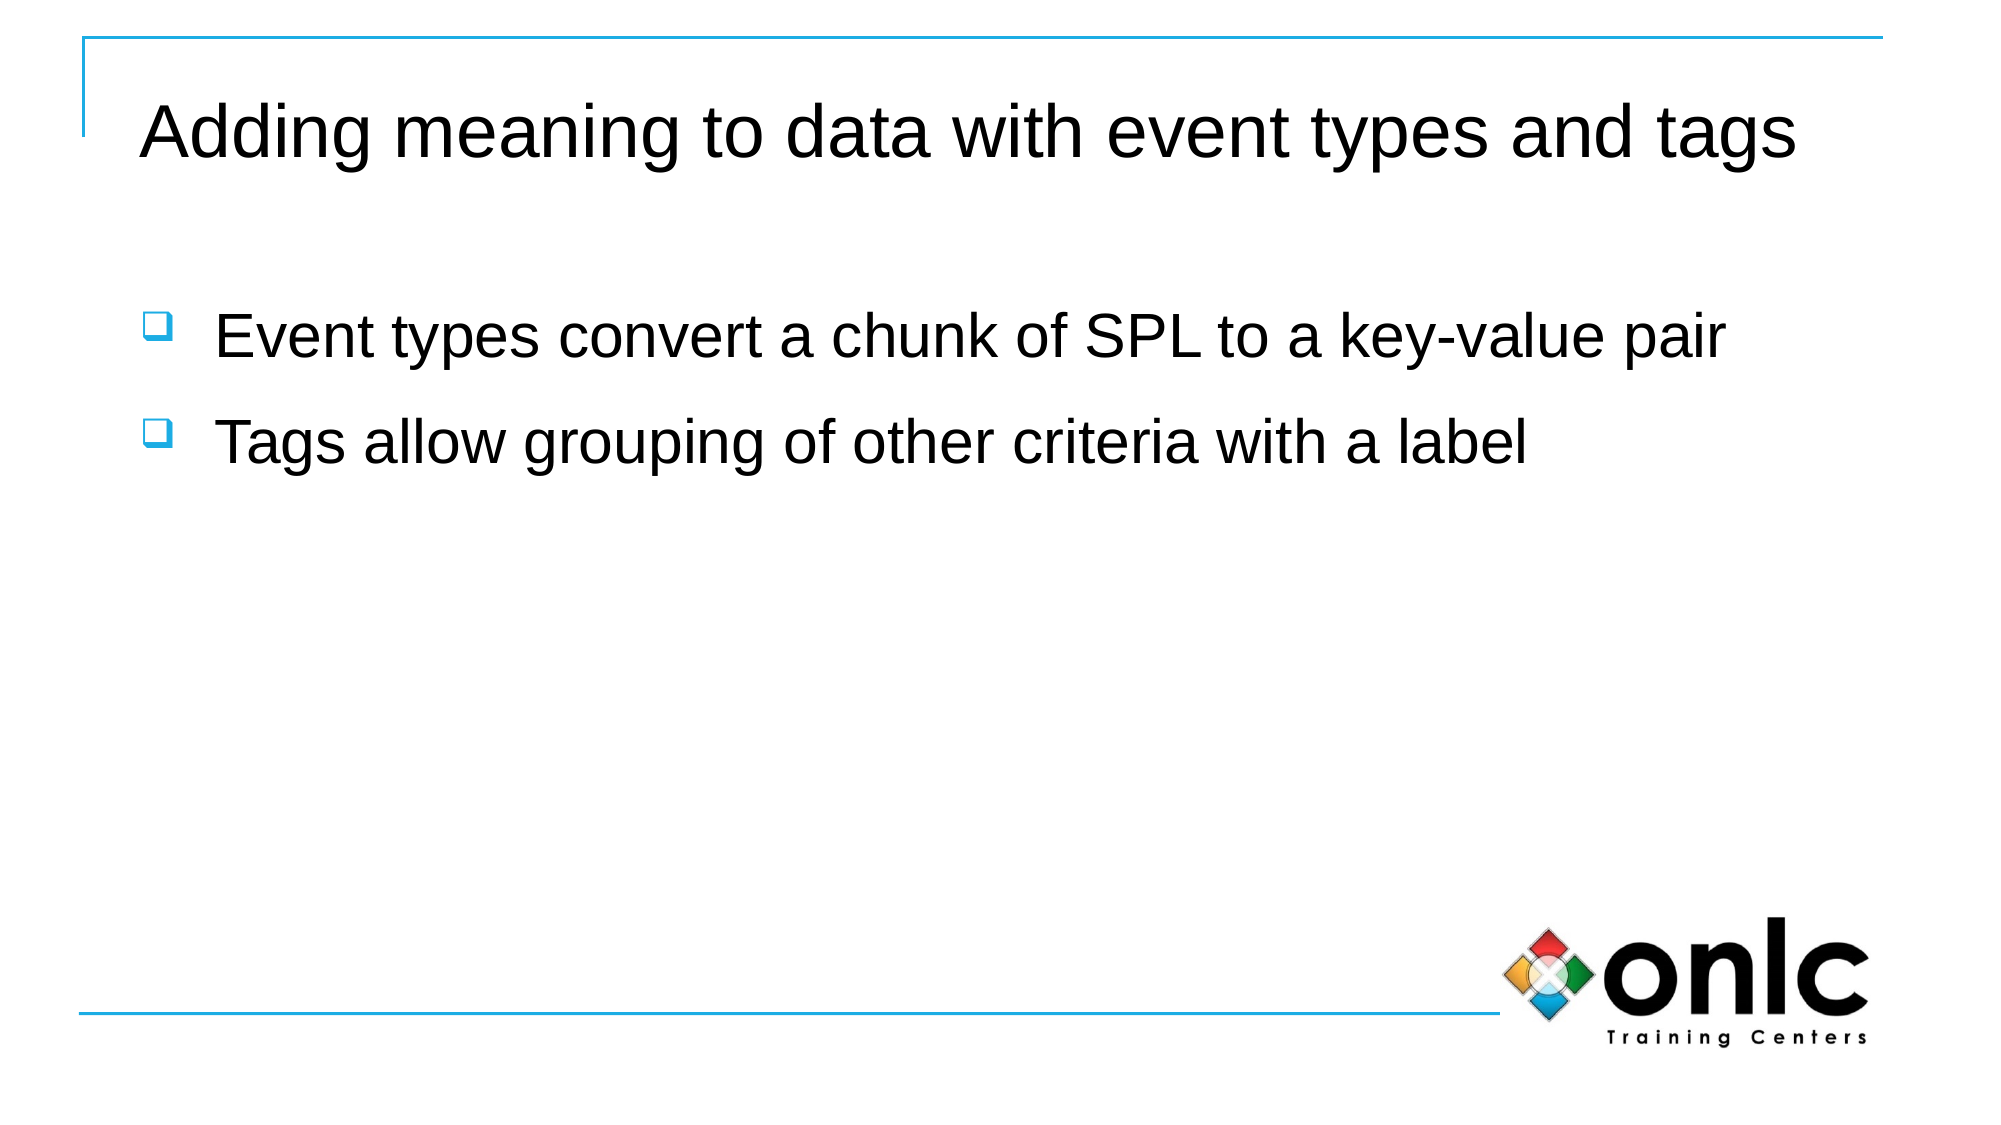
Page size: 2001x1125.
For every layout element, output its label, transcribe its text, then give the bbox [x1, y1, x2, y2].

picture [1500, 912, 1875, 1059]
title Adding meaning to data with event types and tags [125, 75, 1875, 262]
list Event types convert a chunk of SPL to a key-value pair Tags allow grouping of other criteria with a label [125, 287, 1875, 900]
